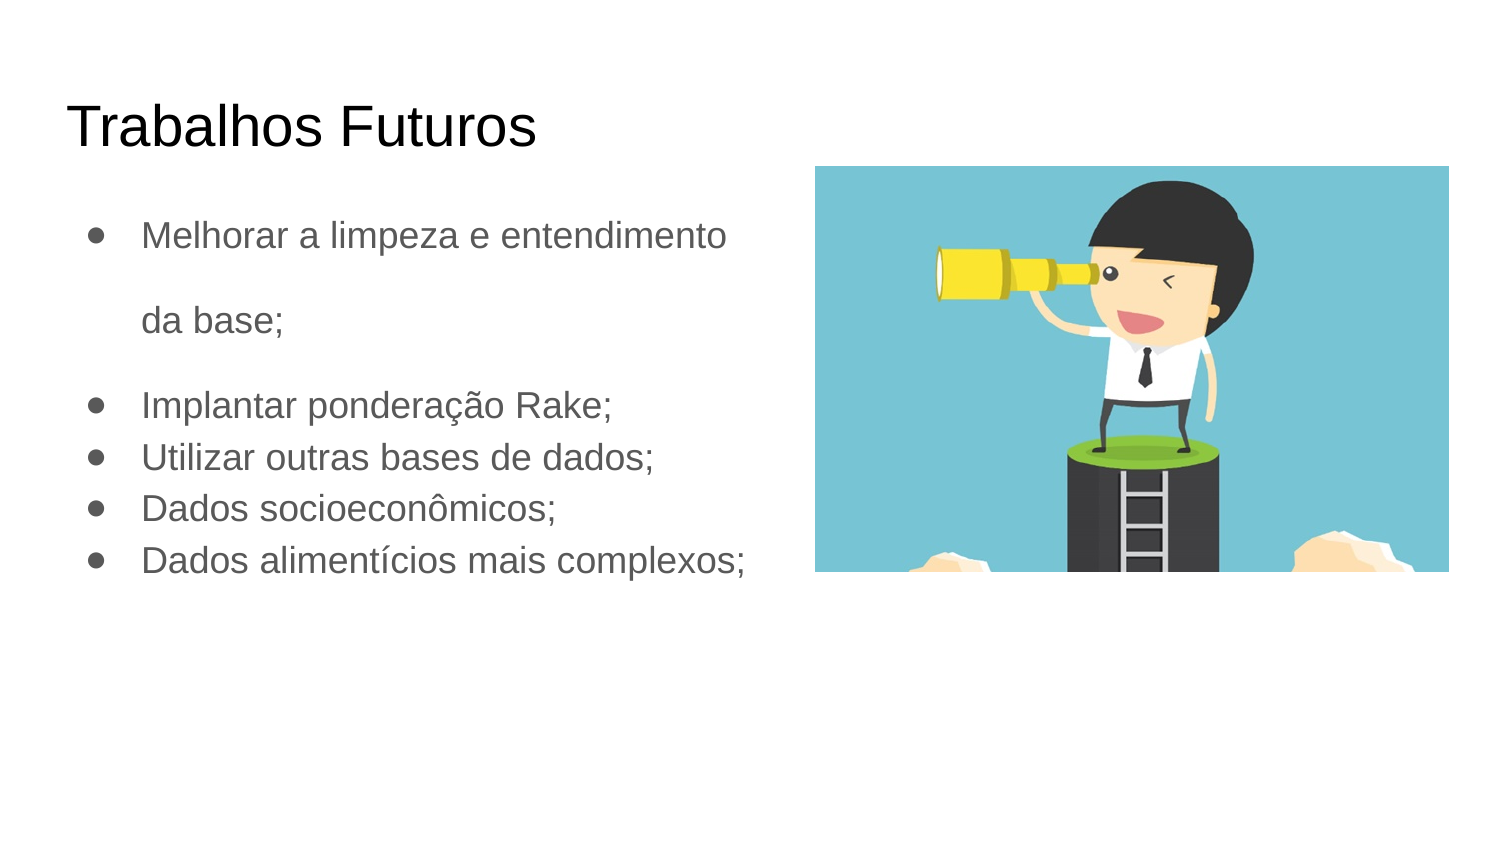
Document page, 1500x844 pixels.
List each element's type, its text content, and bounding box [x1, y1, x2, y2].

list Melhorar a limpeza e entendimento da base; Implantar ponderação Rake; Utilizar outras bases de dados; Dados socioeconômicos; Dados alimentícios mais complexos; [51, 189, 1449, 750]
title Trabalhos Futuros [51, 72, 1449, 167]
picture [815, 166, 1450, 572]
